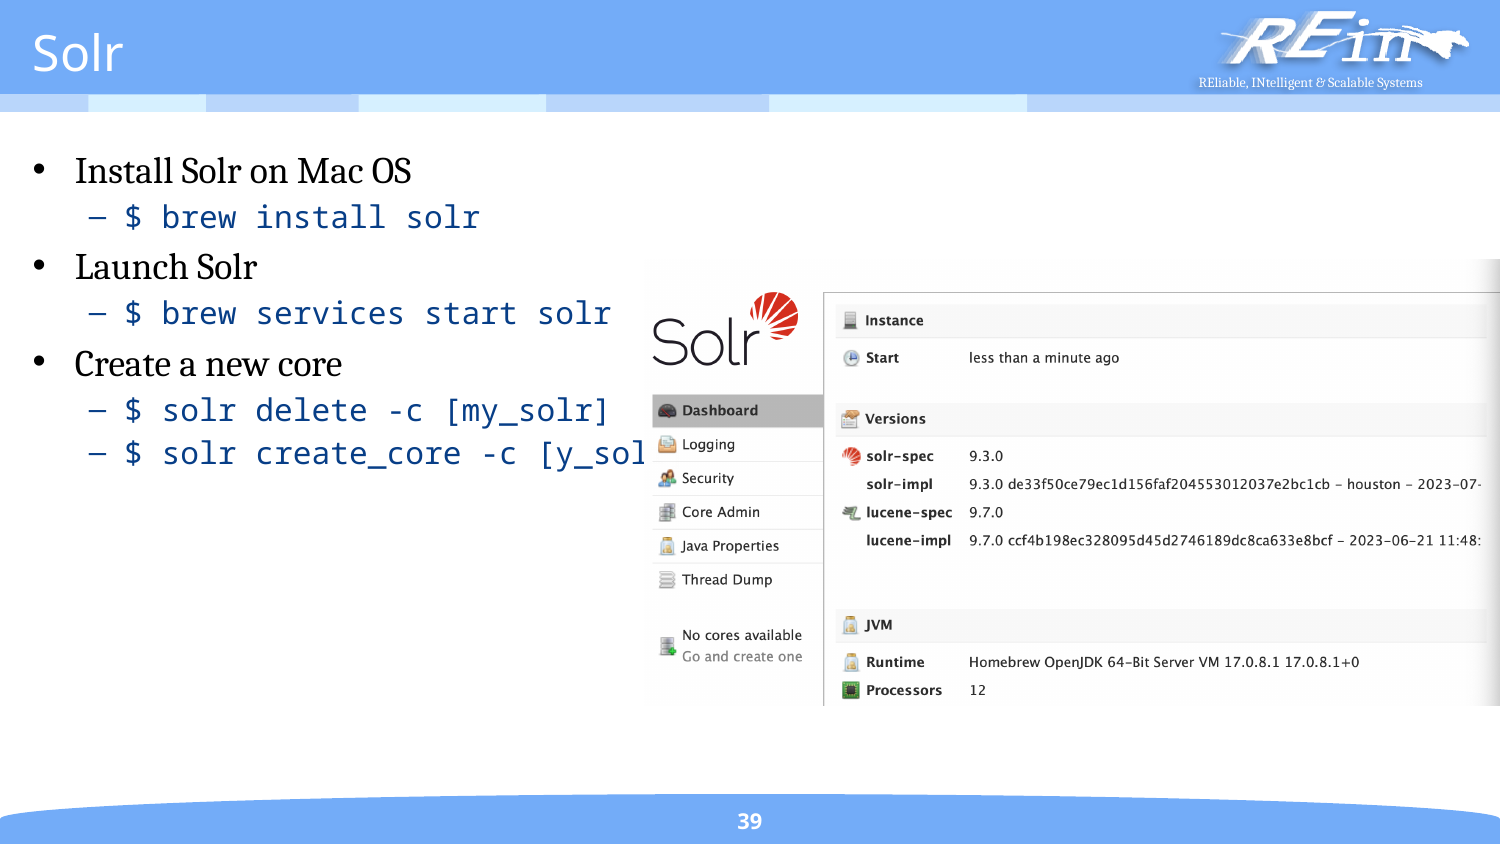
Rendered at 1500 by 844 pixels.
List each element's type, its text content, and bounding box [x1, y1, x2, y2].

title Solr [17, 17, 1136, 86]
list Install Solr on Mac OS $ brew install solr Launch Solr $ brew services start solr Create a new core $ solr delete -c [my_solr] $ solr create_core -c [y_solr] [17, 138, 1459, 786]
picture [643, 259, 1500, 706]
slide_number 39 [667, 802, 833, 842]
